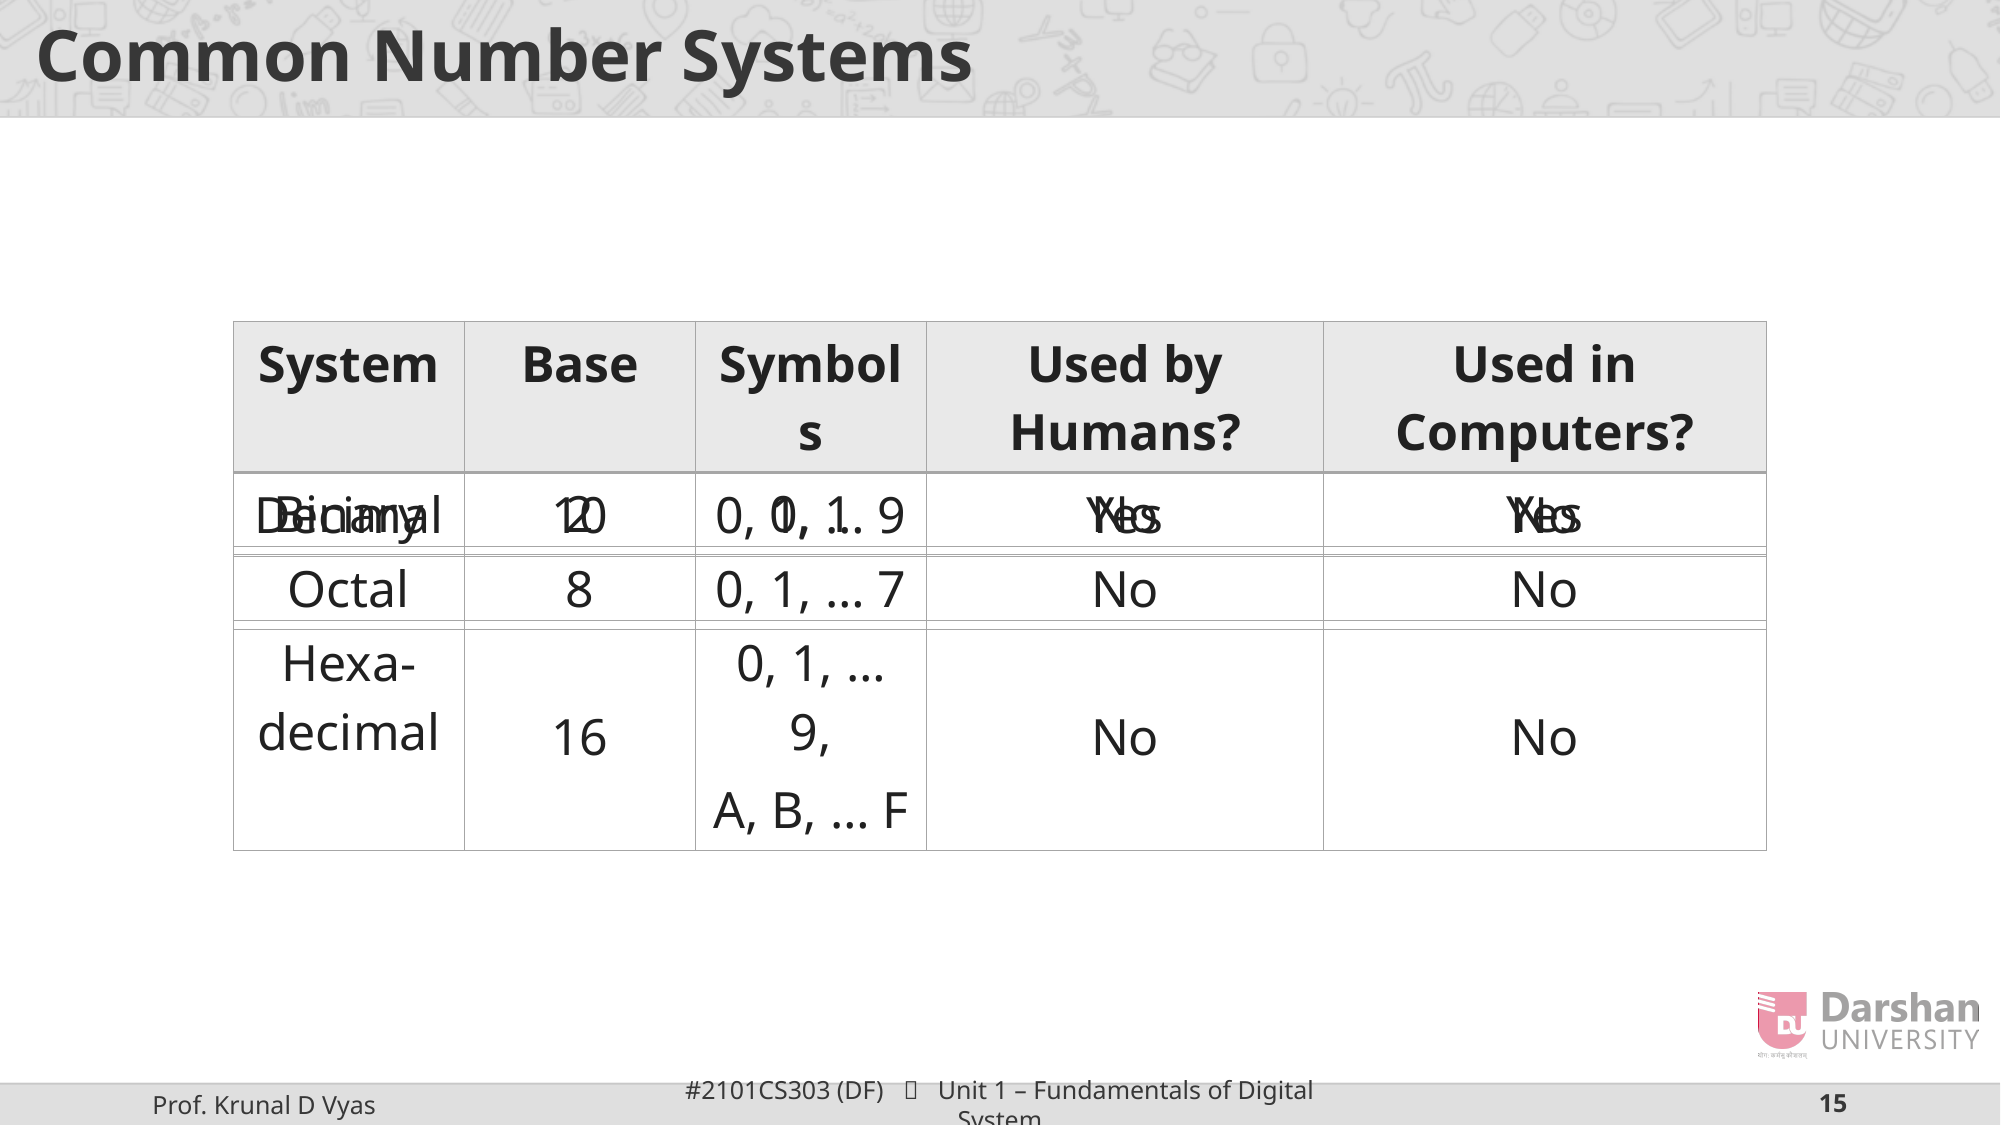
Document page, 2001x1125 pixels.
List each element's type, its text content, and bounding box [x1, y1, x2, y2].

table_header Symbols [696, 322, 926, 471]
table_header Hexa- decimal [234, 621, 464, 850]
table_header No [927, 472, 1323, 546]
table_header Used by Humans? [927, 322, 1323, 471]
table_header Yes [1324, 472, 1766, 546]
table_header No [1324, 621, 1766, 850]
table_header System [234, 322, 464, 471]
text_box + [1758, 992, 1979, 1059]
title Common Number Systems [0, 0, 2000, 117]
table_header Octal [234, 547, 464, 620]
table_header Used in Computers? [1324, 322, 1766, 471]
table_header Binary [234, 472, 464, 546]
table_header 0, 1 [696, 472, 926, 546]
table_header No [927, 621, 1323, 850]
table_header 8 [465, 547, 695, 620]
table_header Base [465, 322, 695, 471]
table_header No [927, 547, 1323, 620]
table_header 2 [465, 472, 695, 546]
table_header 0, 1, … 9, A, B, … F [696, 621, 926, 850]
table_header 16 [465, 621, 695, 850]
table_header No [1324, 547, 1766, 620]
table_header 0, 1, … 7 [696, 547, 926, 620]
